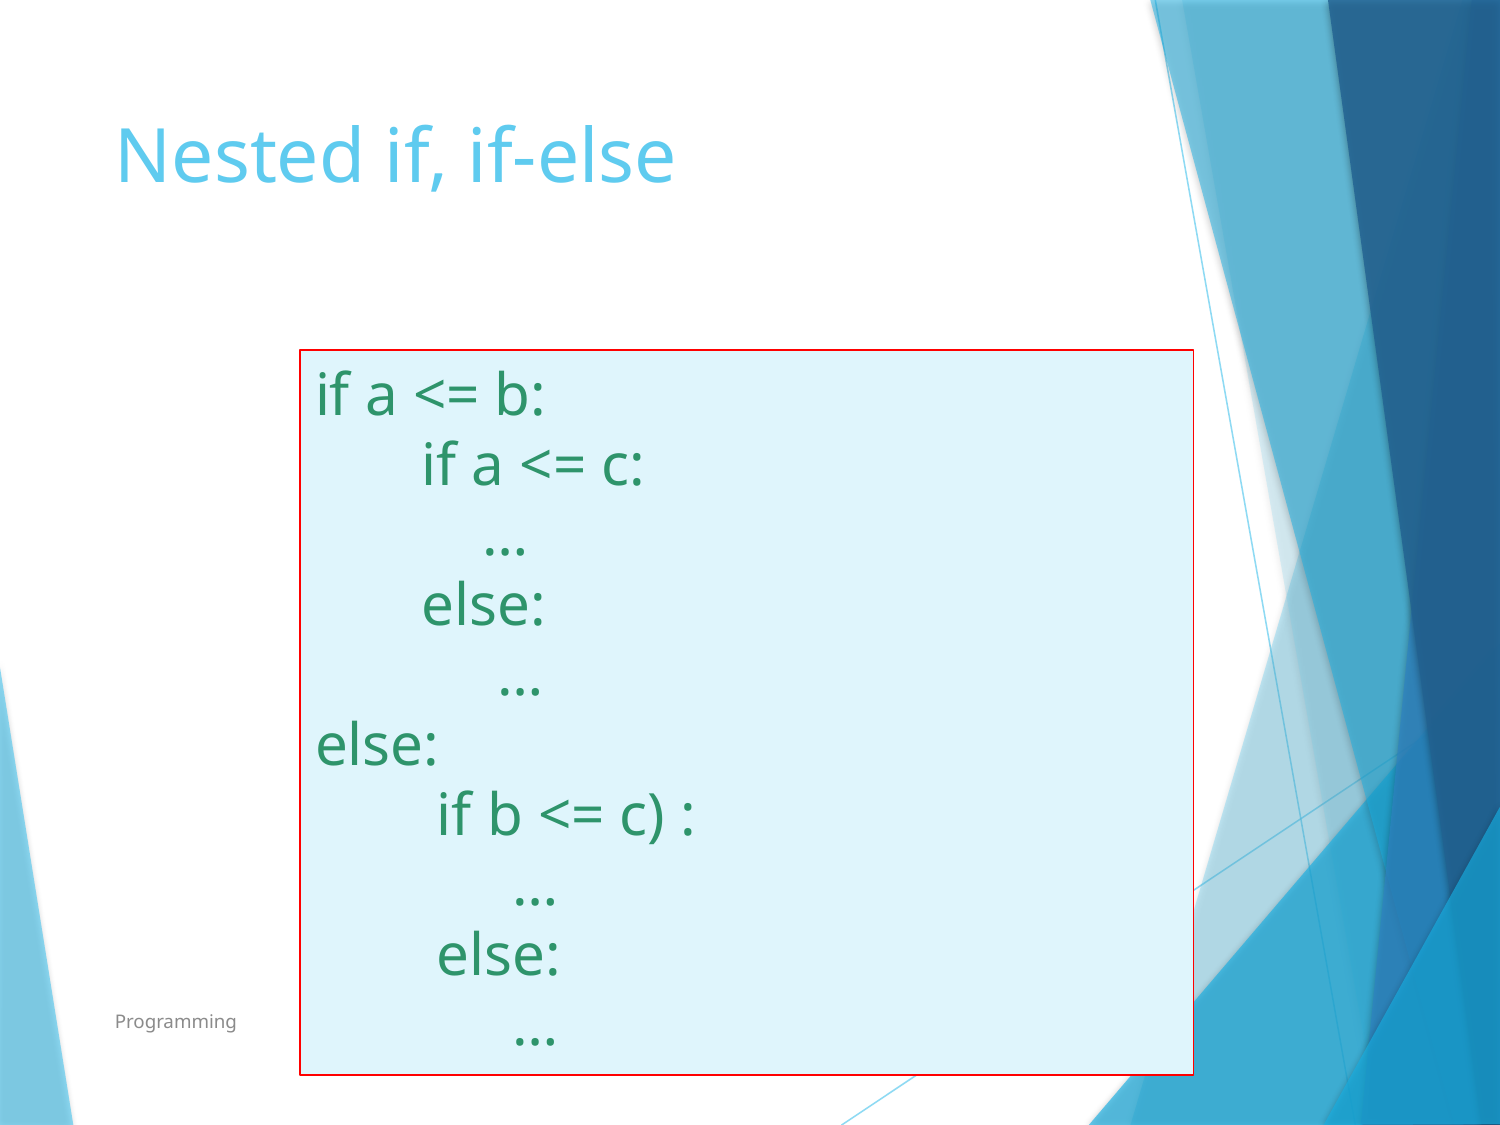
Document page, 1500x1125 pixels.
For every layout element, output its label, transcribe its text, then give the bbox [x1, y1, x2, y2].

title Nested if, if-else [99, 99, 1142, 237]
text_box if a <= b: if a <= c: … else: … else: if b <= c) : … else: … [299, 350, 1194, 1075]
footer Programming [99, 991, 299, 1051]
list [62, 237, 1463, 1063]
